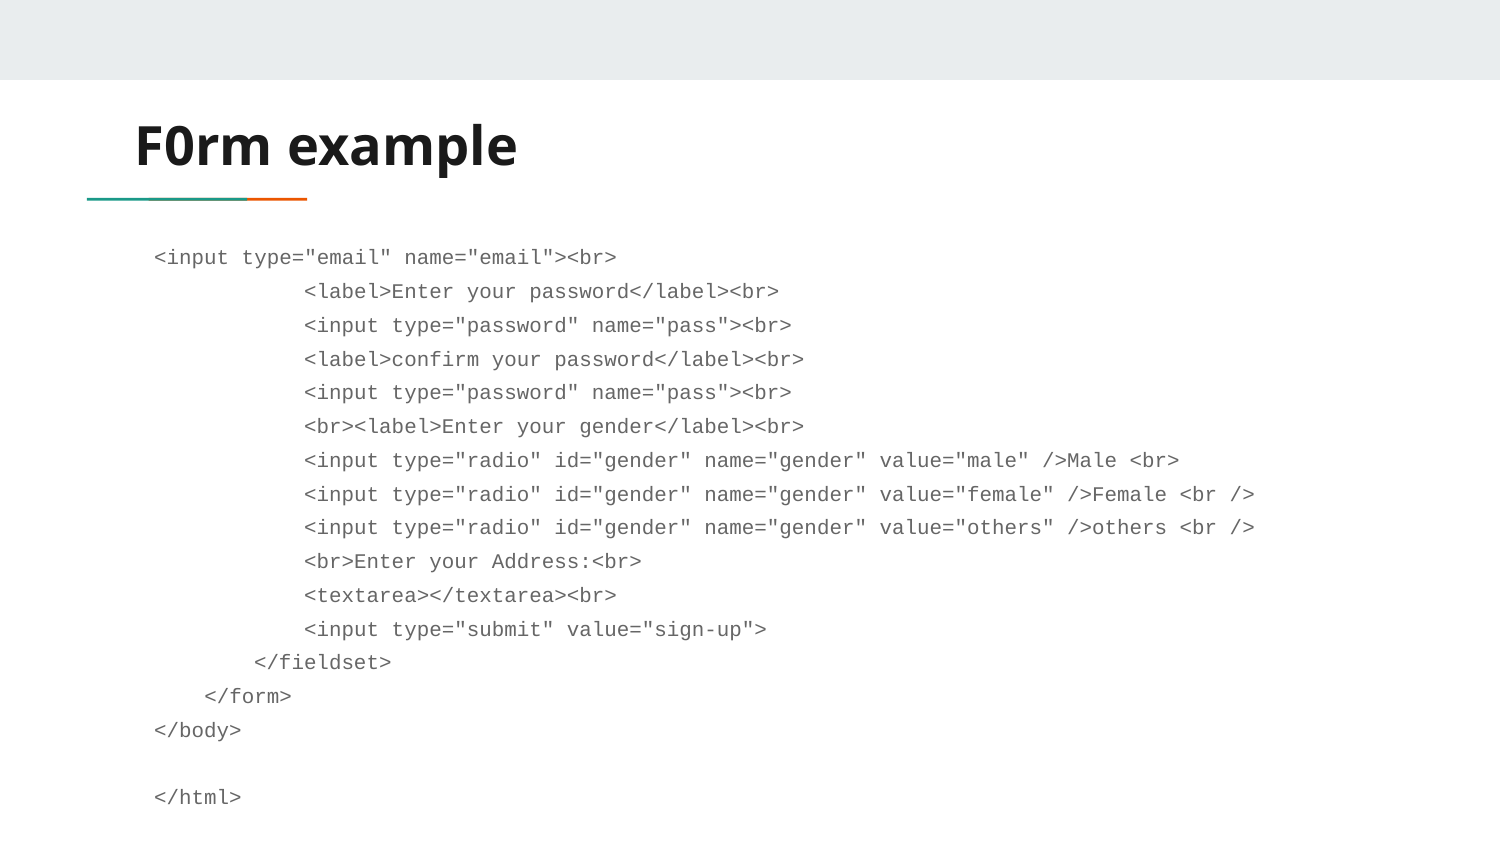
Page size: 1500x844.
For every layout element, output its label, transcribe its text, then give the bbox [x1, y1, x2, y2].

title F0rm example [119, 95, 1381, 184]
text_box <input type="email" name="email"><br> <label>Enter your password</label><br> <input type="password" name="pass"><br> <label>confirm your password</label><br> <input type="password" name="pass"><br> <br><label>Enter your gender</label><br> <input type="radio" id="gender" name="gender" value="male" />Male <br> <input type="radio" id="gender" name="gender" value="female" />Female <br /> <input type="radio" id="gender" name="gender" value="others" />others <br /> <br>Enter your Address:<br> <textarea></textarea><br> <input type="submit" value="sign-up"> </fieldset> </form> </body> </html> [139, 220, 1469, 827]
